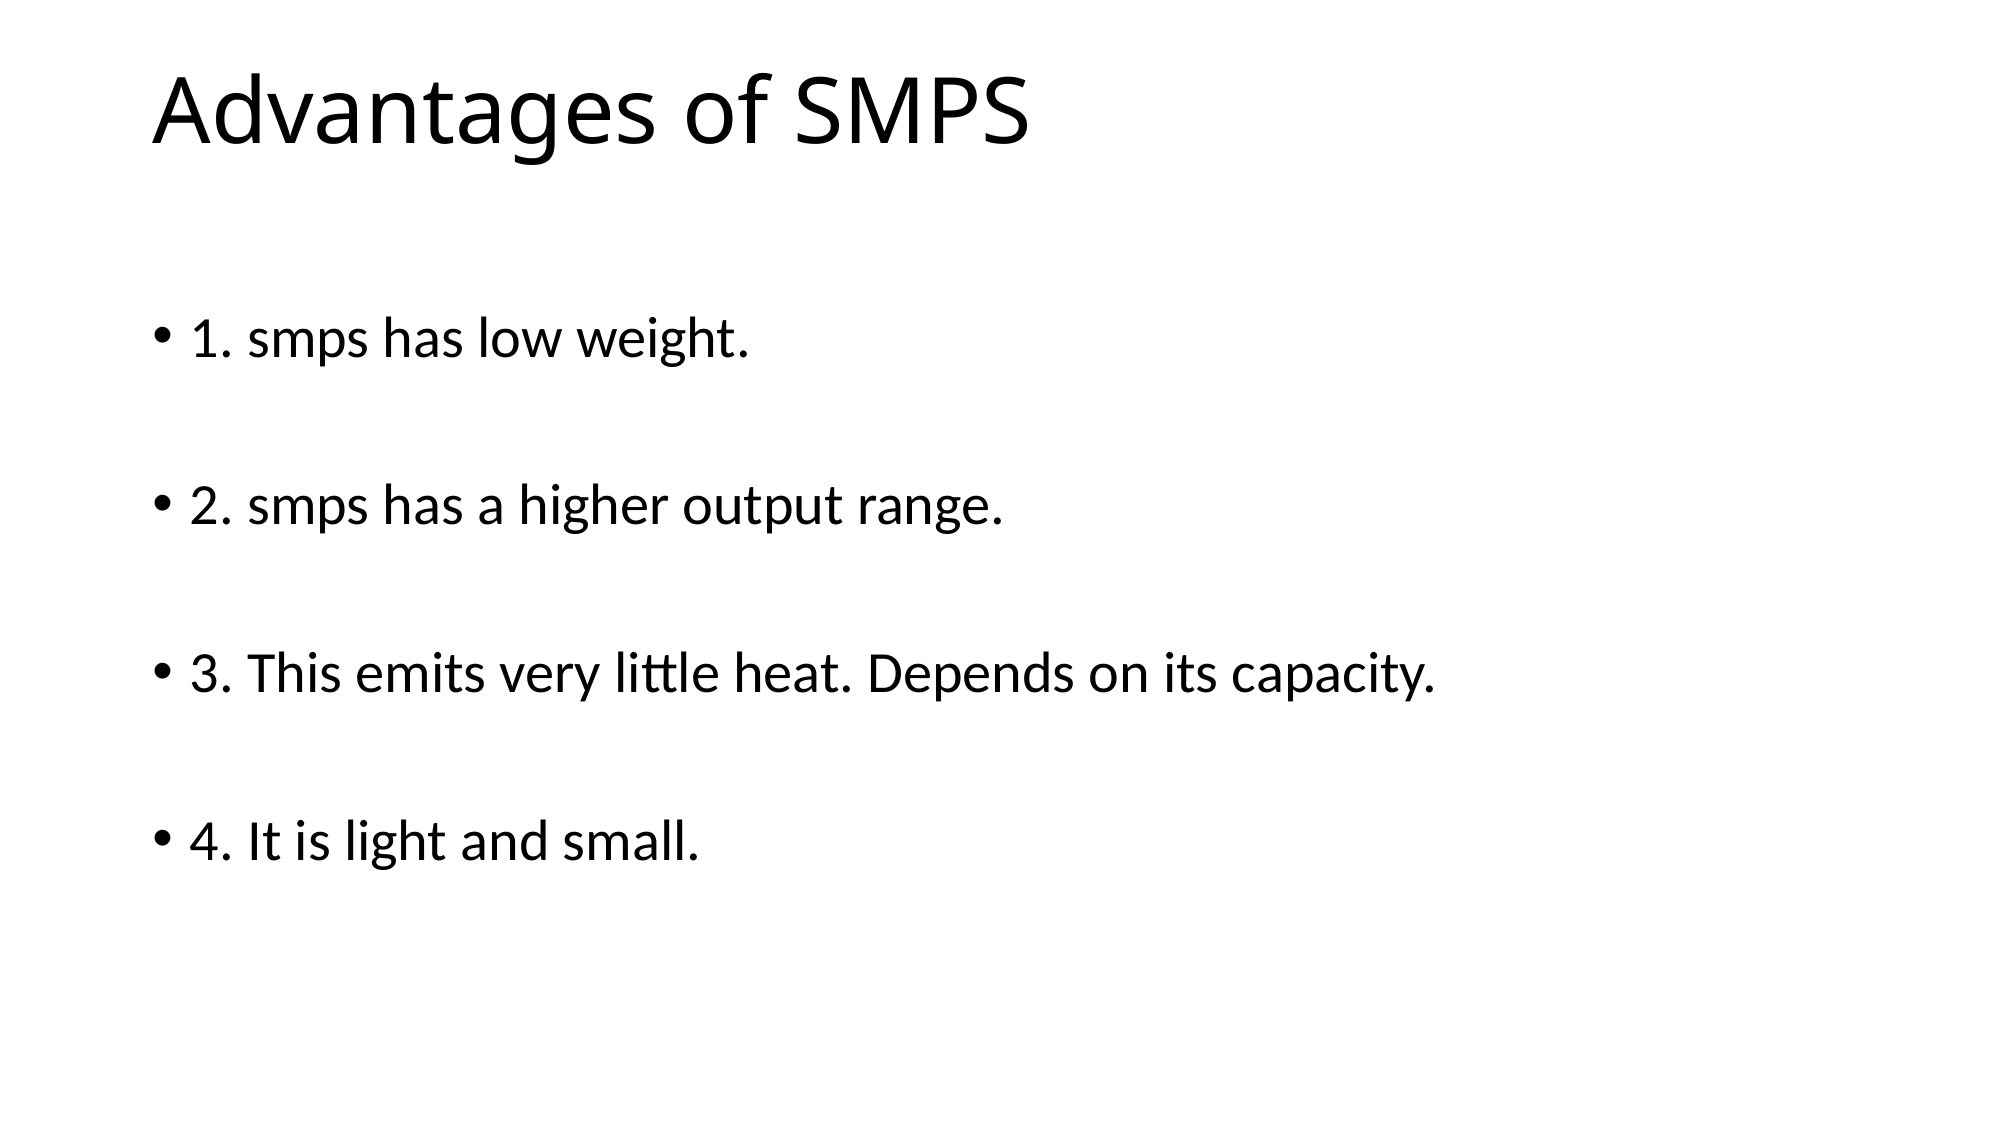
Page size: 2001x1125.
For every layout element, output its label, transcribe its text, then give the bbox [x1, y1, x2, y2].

title Advantages of SMPS [137, 59, 1863, 278]
list 1. smps has low weight. 2. smps has a higher output range. 3. This emits very little heat. Depends on its capacity. 4. It is light and small. [137, 299, 1863, 1014]
